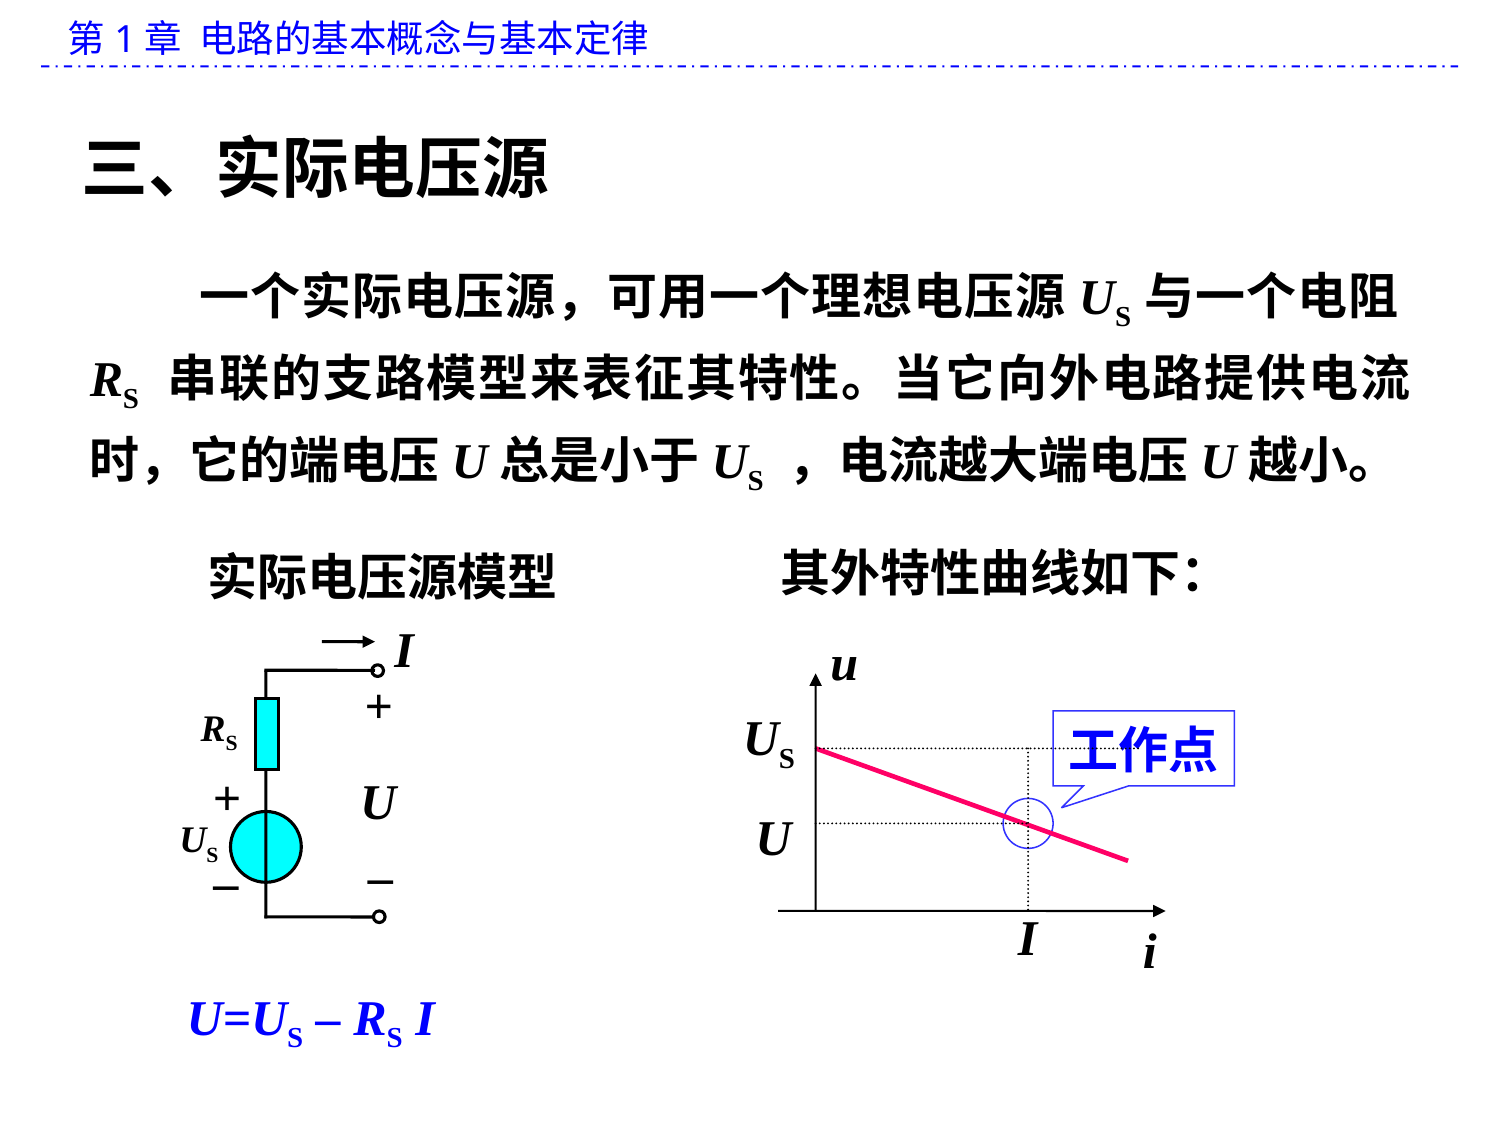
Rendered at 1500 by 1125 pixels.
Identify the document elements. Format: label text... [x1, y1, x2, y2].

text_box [727, 623, 1235, 987]
text_box 一个实际电压源，可用一个理想电压源US与一个电阻RS 串联的支路模型来表征其特性。当它向外电路提供电流时，它的端电压U总是小于US ，电流越大端电压U越小。 [74, 243, 1425, 504]
text_box U=US – RS I [171, 977, 647, 1061]
text_box 其外特性曲线如下： [765, 533, 1404, 609]
text_box 实际电压源模型 [192, 537, 612, 613]
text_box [164, 610, 457, 923]
text_box 三、实际电压源 [67, 118, 1433, 213]
